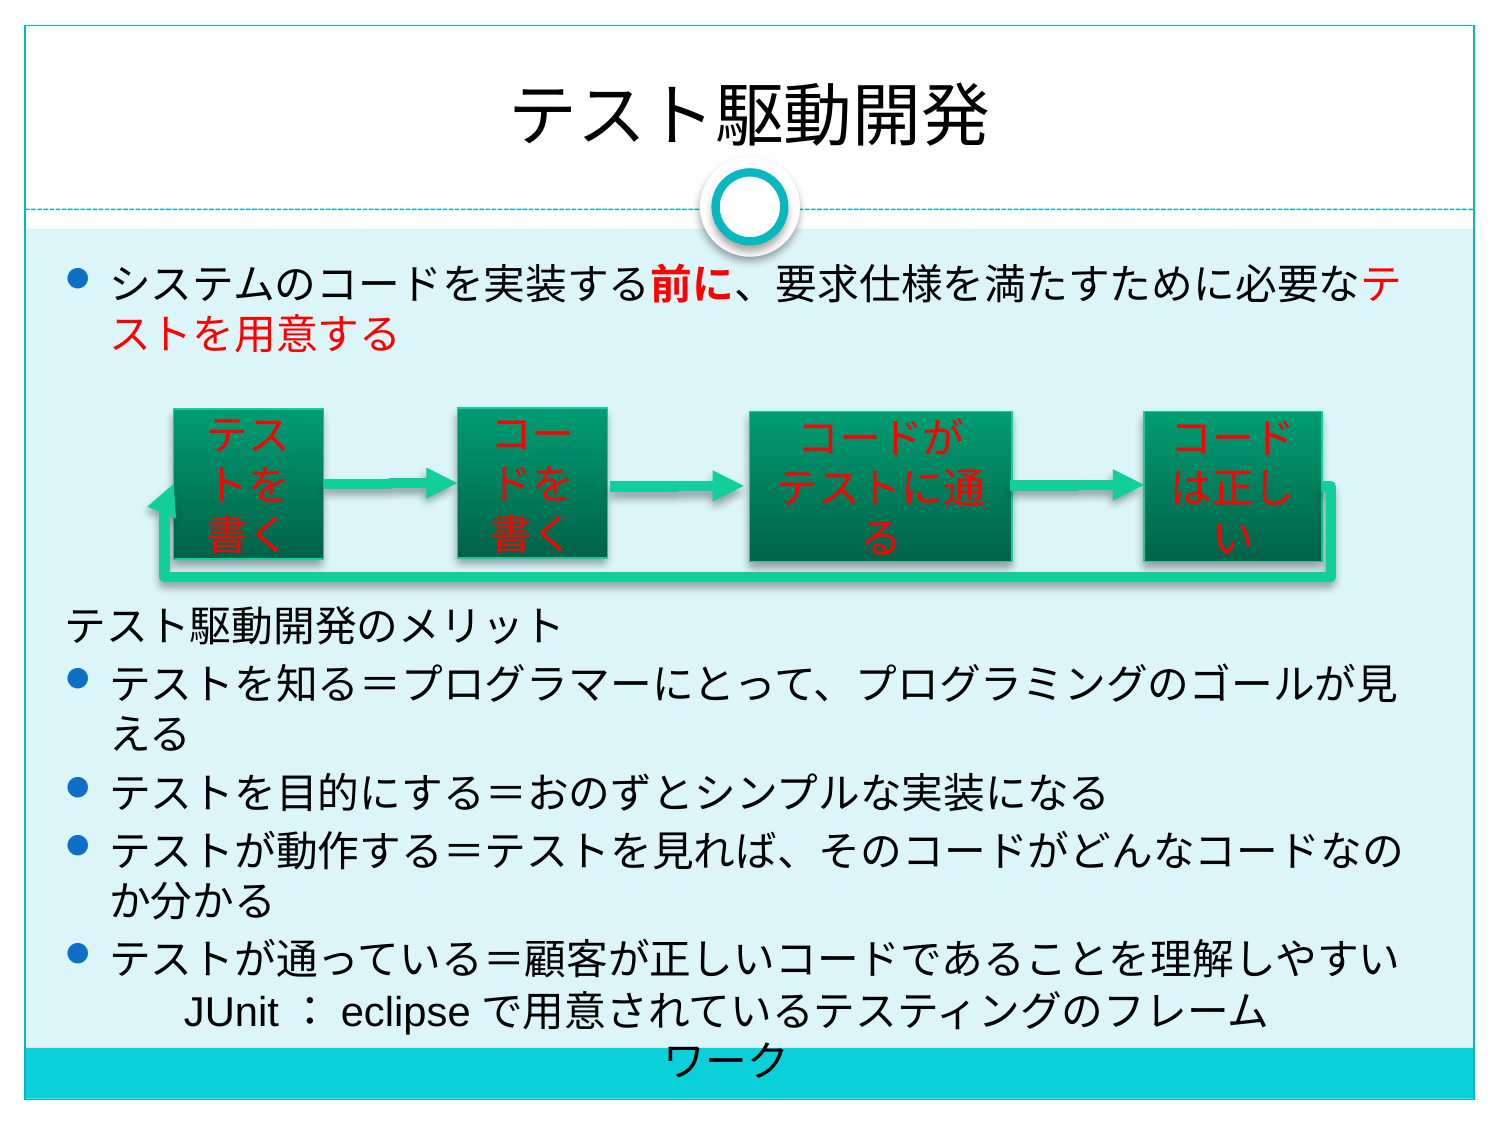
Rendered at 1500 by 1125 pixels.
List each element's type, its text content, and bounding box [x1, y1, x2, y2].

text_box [173, 483, 1323, 487]
text_box コードが テストに通る [749, 499, 1013, 562]
text_box JUnit：eclipseで用意されているテスティングのフレームワーク [130, 977, 1323, 1093]
title テスト駆動開発 [49, 37, 1450, 162]
text_box コードは正しい [1143, 499, 1319, 562]
text_box テストを書く [175, 499, 324, 560]
text_box コードを書く [457, 407, 608, 483]
list システムのコードを実装する前に、要求仕様を満たすために必要なテストを用意する テスト駆動開発のメリット テストを知る＝プログラマーにとって、プログラミングのゴールが見える テストを目的にする＝おのずとシンプルな実装になる テストが動作する＝テストを見れば、そのコードがどんなコードなのか分かる テストが通っている＝顧客が正しいコードであることを理解しやすい [49, 250, 1445, 1001]
text_box テストを書く [173, 408, 324, 483]
text_box コードを書く [457, 499, 608, 559]
text_box コードは正しい [1143, 411, 1323, 483]
text_box コードが テストに通る [749, 411, 1013, 483]
